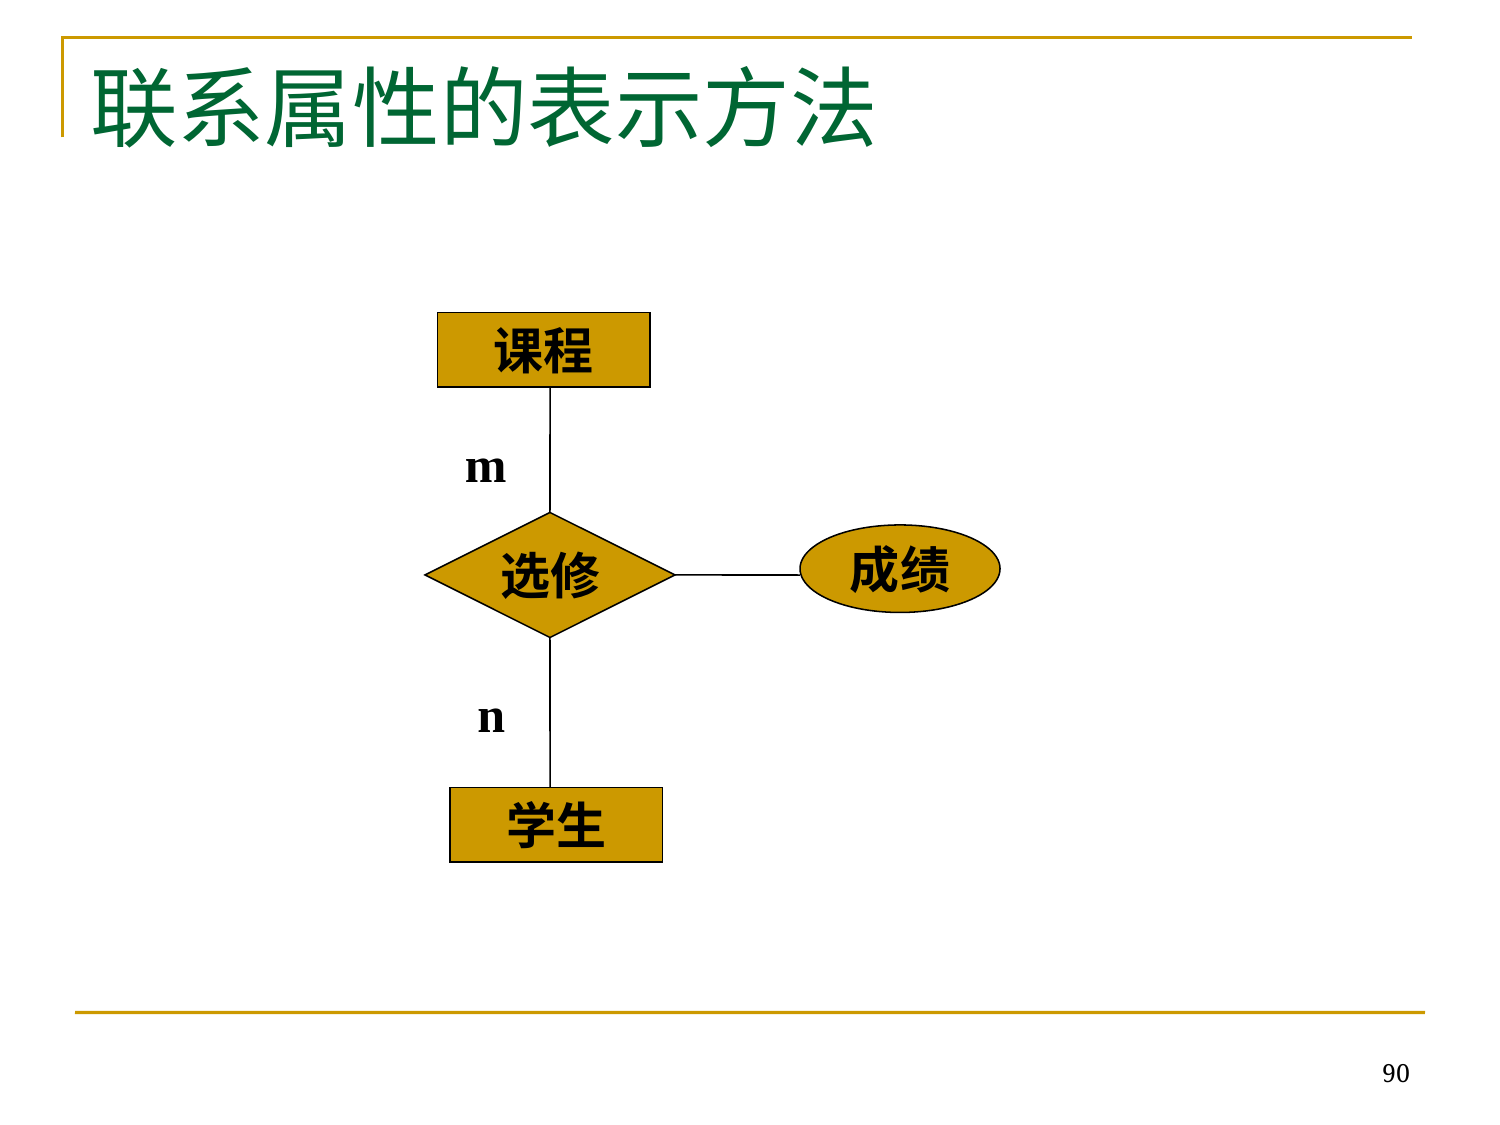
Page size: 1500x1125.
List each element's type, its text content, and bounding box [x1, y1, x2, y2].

title 联系属性的表示方法 [75, 45, 1425, 233]
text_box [424, 312, 1001, 1001]
slide_number 90 [1074, 1023, 1426, 1100]
